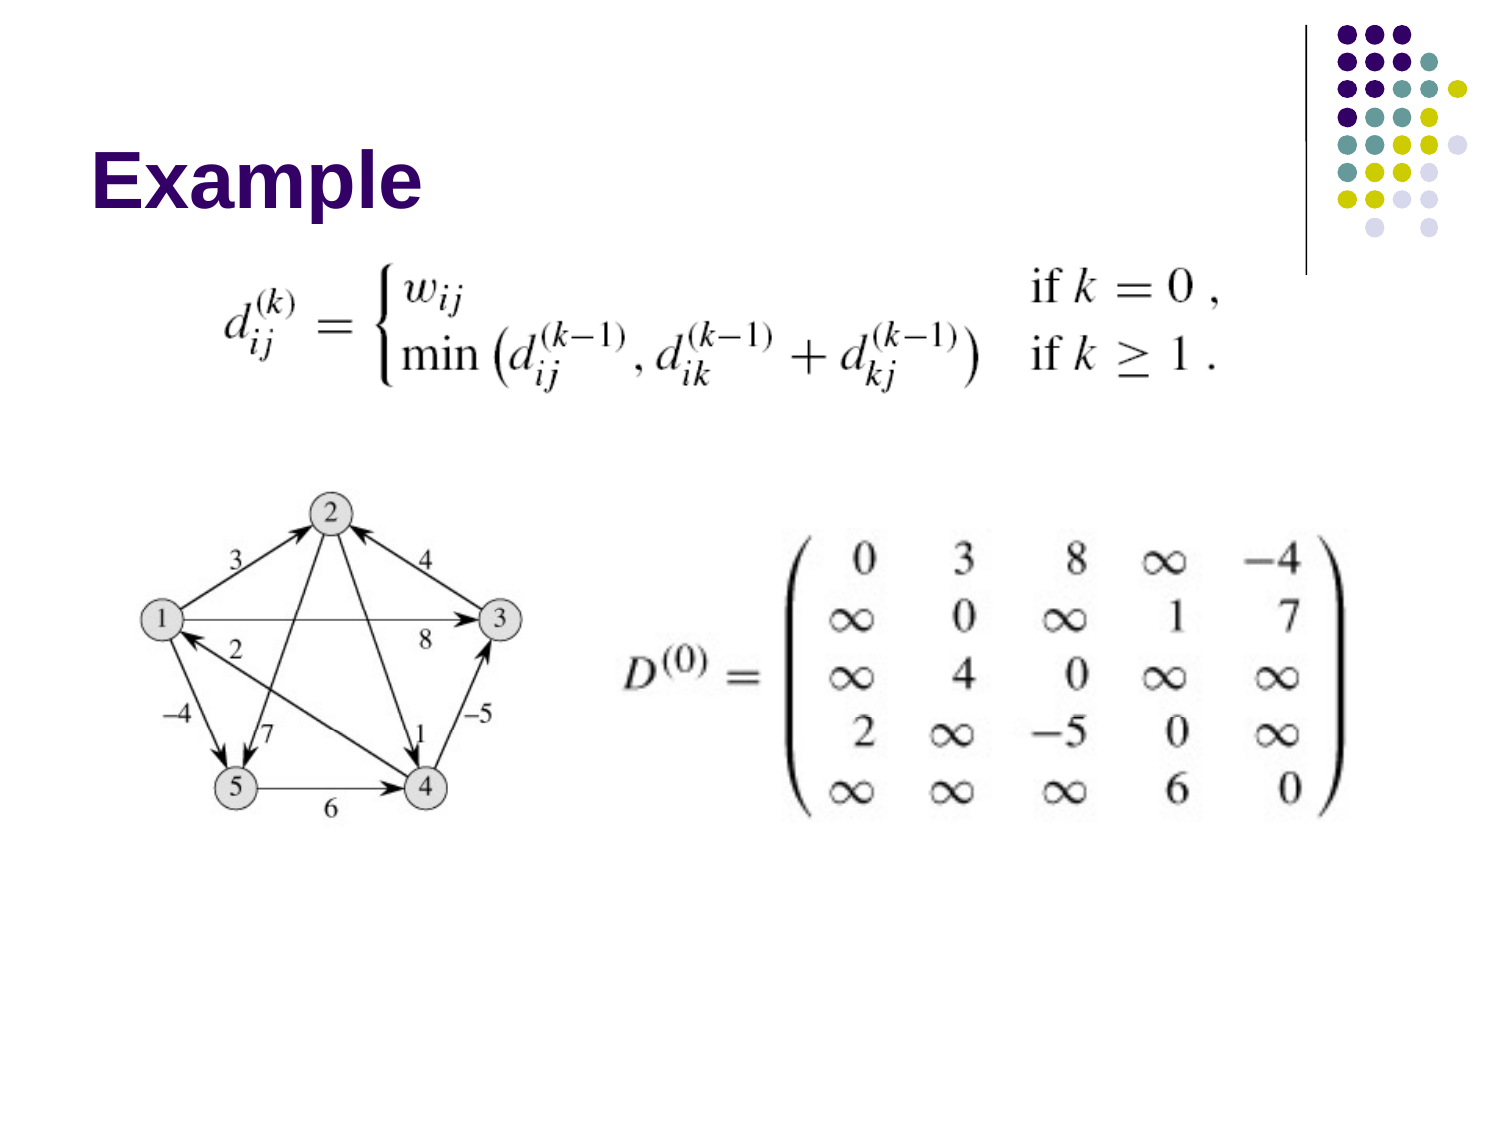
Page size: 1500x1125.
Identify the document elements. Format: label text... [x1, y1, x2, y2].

title Example [75, 20, 1313, 233]
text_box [135, 489, 570, 855]
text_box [615, 528, 1394, 855]
picture [187, 224, 1260, 426]
